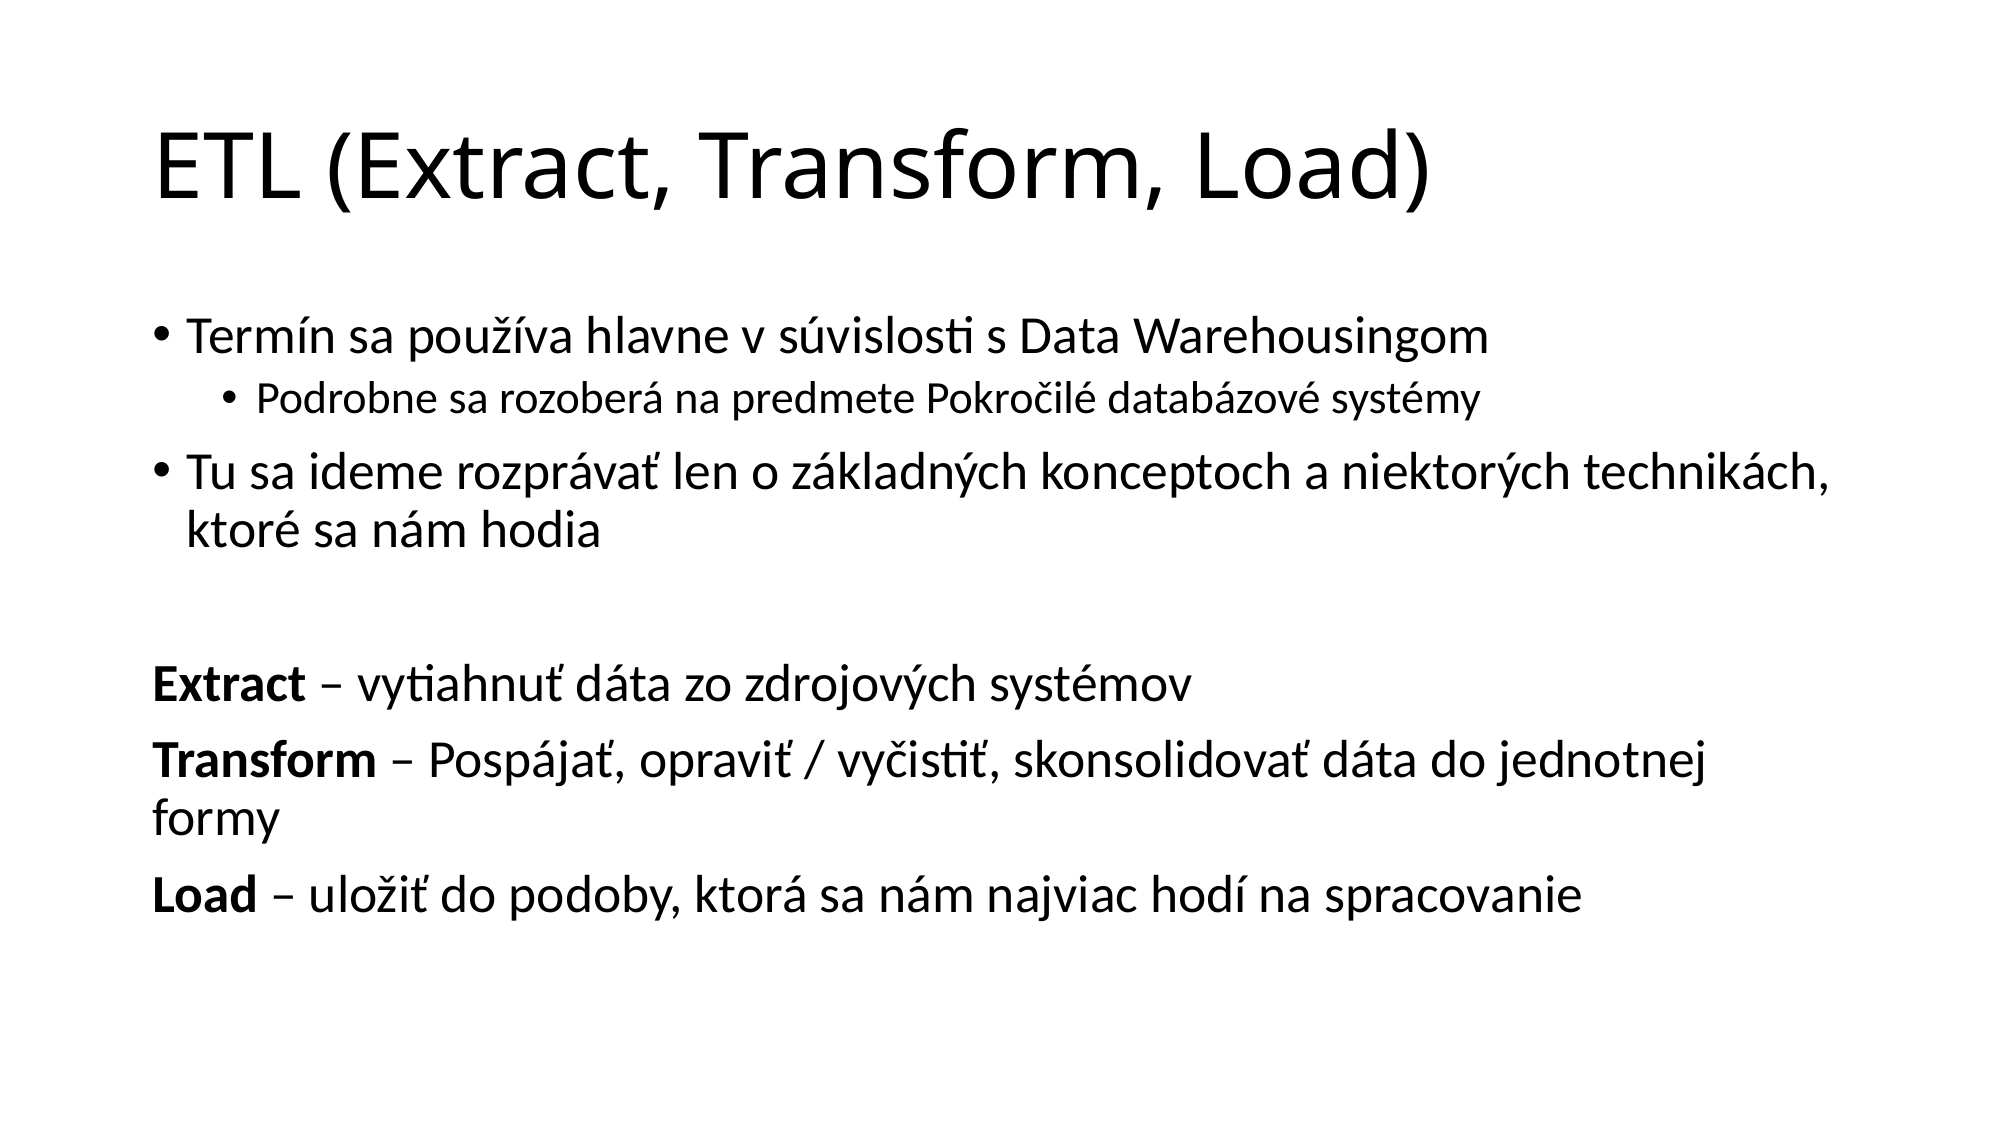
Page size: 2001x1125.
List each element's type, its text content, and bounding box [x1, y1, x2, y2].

title ETL (Extract, Transform, Load) [137, 59, 1863, 278]
list Termín sa používa hlavne v súvislosti s Data Warehousingom Podrobne sa rozoberá na predmete Pokročilé databázové systémy Tu sa ideme rozprávať len o základných konceptoch a niektorých technikách, ktoré sa nám hodia Extract – vytiahnuť dáta zo zdrojových systémov Transform – Pospájať, opraviť / vyčistiť, skonsolidovať dáta do jednotnej formy Load – uložiť do podoby, ktorá sa nám najviac hodí na spracovanie [137, 299, 1863, 1014]
